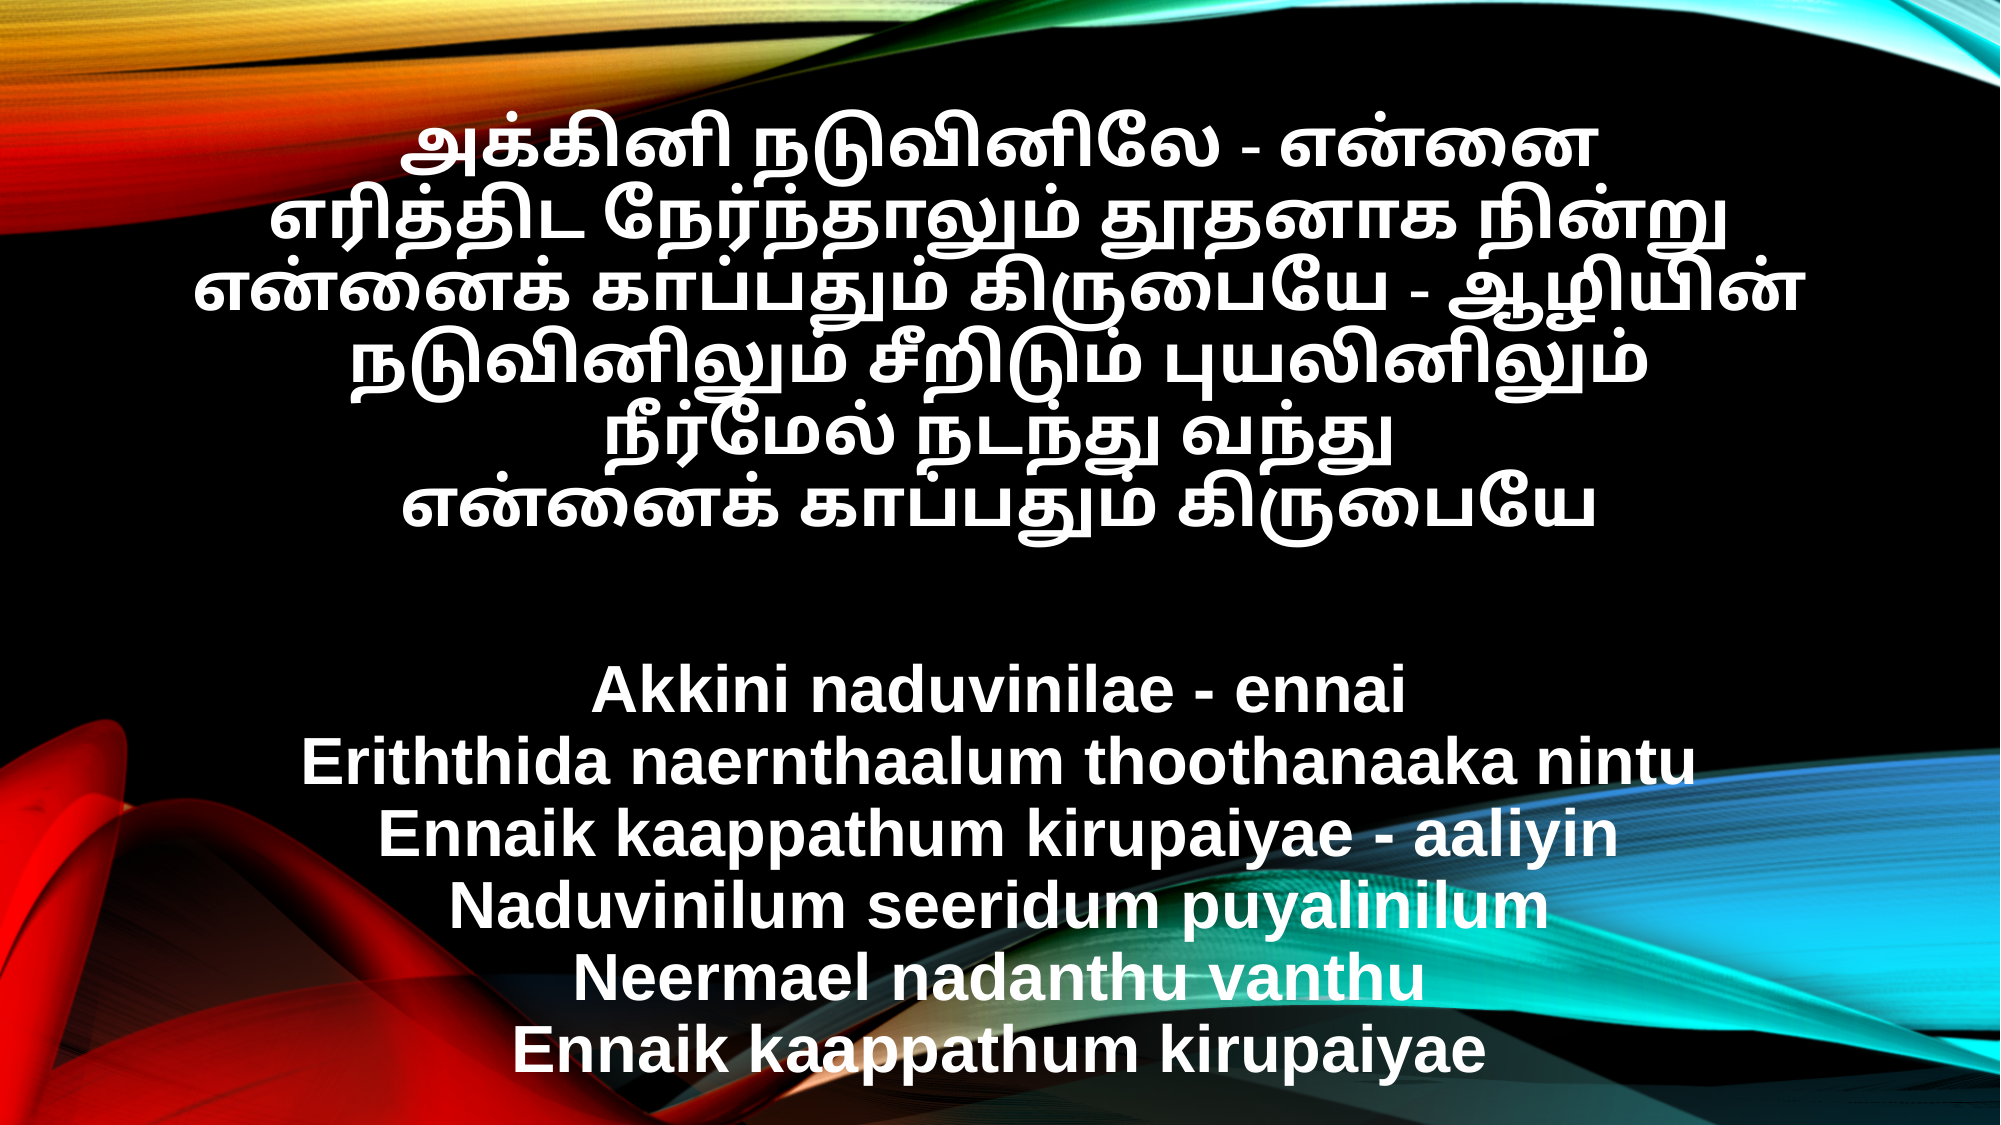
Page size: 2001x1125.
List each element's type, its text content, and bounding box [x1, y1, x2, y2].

subtitle அக்கினி நடுவினிலே - என்னை எரித்திட நேர்ந்தாலும் தூதனாக நின்று என்னைக் காப்பதும் கிருபையே - ஆழியின் நடுவினிலும் சீறிடும் புயலினிலும் நீர்மேல் நடந்து வந்து என்னைக் காப்பதும் கிருபையே Akkini naduvinilae - ennai Eriththida naernthaalum thoothanaaka nintu Ennaik kaappathum kirupaiyae - aaliyin Naduvinilum seeridum puyalinilum Neermael nadanthu vanthu Ennaik kaappathum kirupaiyae [0, 0, 2000, 1125]
